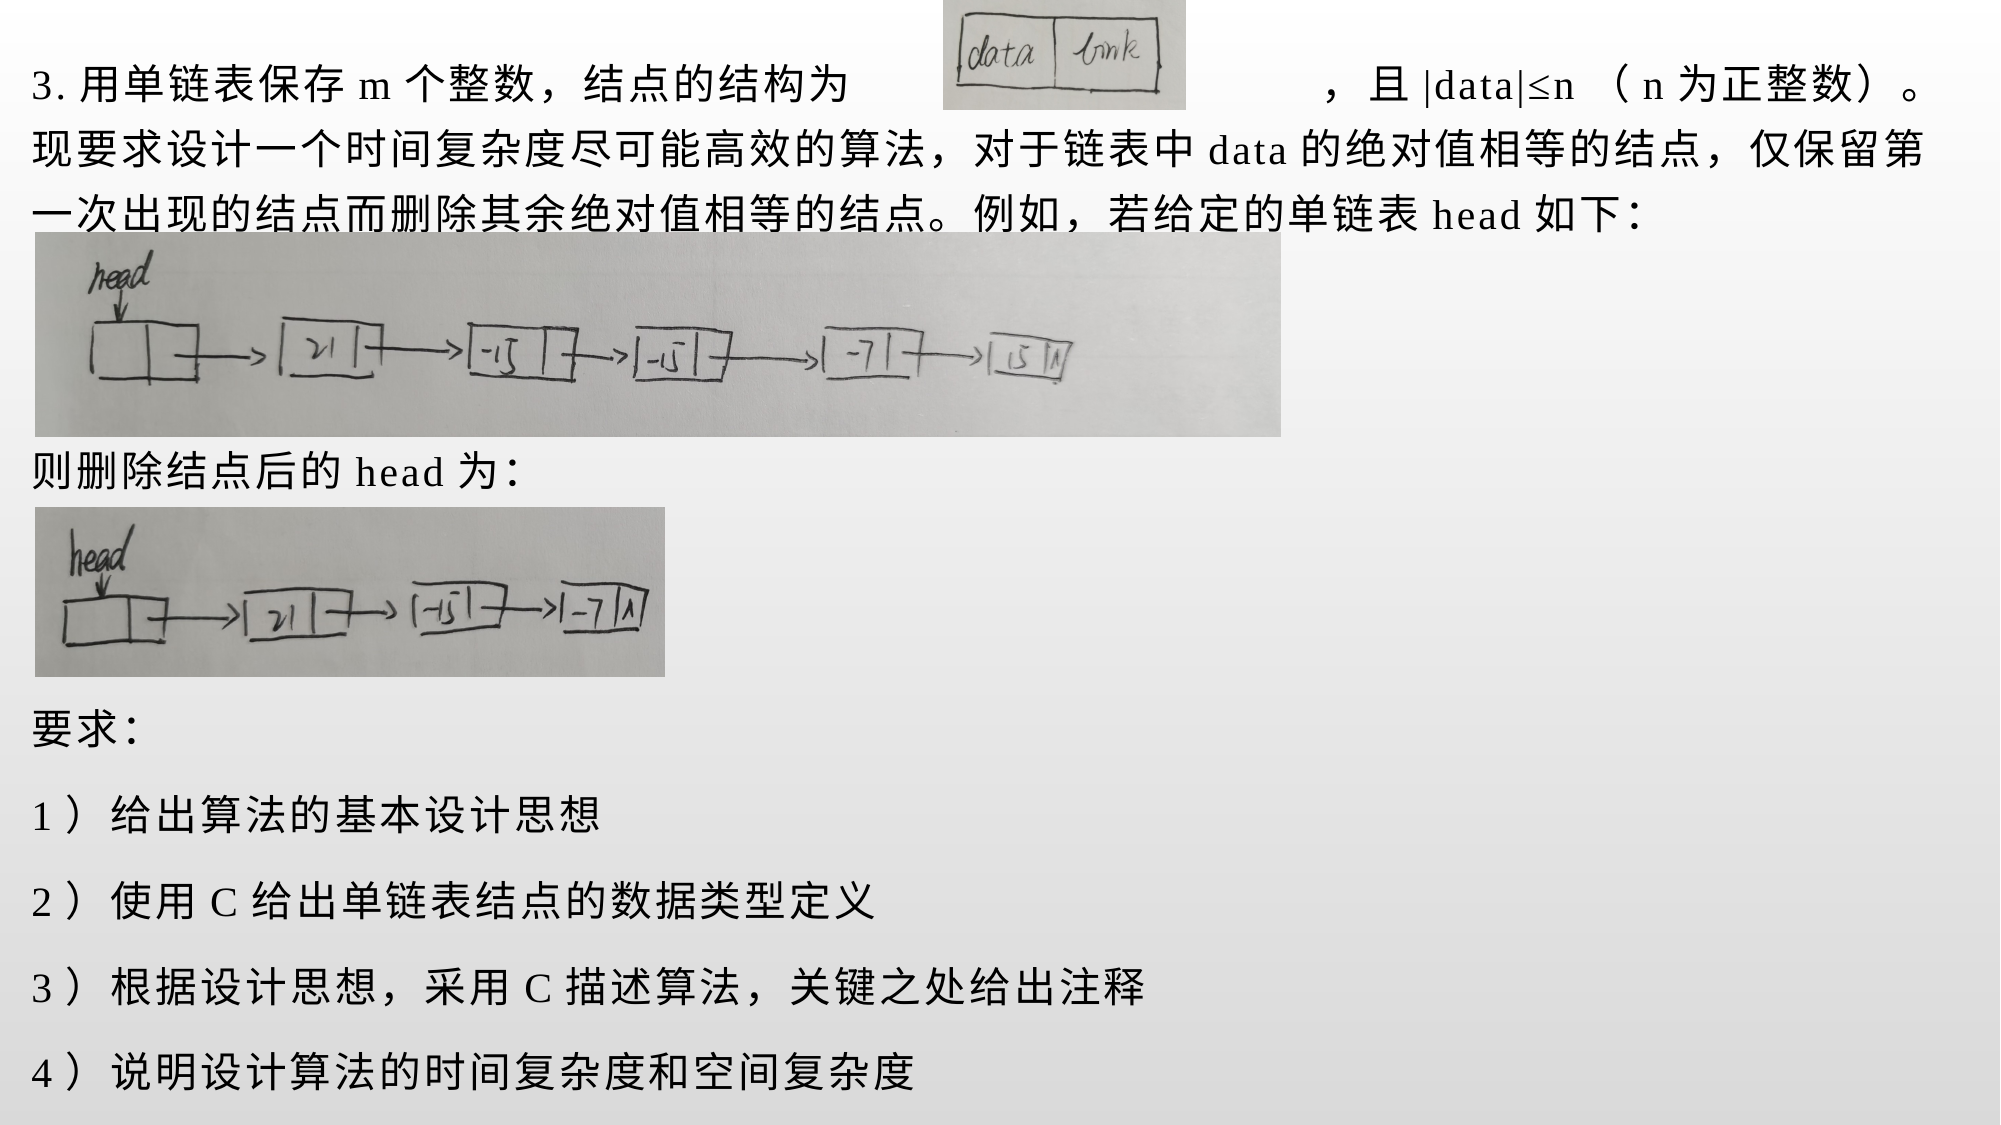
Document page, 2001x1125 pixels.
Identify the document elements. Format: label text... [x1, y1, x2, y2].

picture [34, 507, 665, 677]
list 3.用单链表保存m个整数，结点的结构为 ，且|data|≤n（n为正整数）。现要求设计一个时间复杂度尽可能高效的算法，对于链表中data的绝对值相等的结点，仅保留第一次出现的结点而删除其余绝对值相等的结点。例如，若给定的单链表head如下： 则删除结点后的head为： 要求： 1）给出算法的基本设计思想 2）使用C给出单链表结点的数据类型定义 3）根据设计思想，采用C描述算法，关键之处给出注释 4）说明设计算法的时间复杂度和空间复杂度 [16, 34, 1981, 1105]
picture [943, 0, 1186, 110]
picture [34, 232, 1281, 437]
